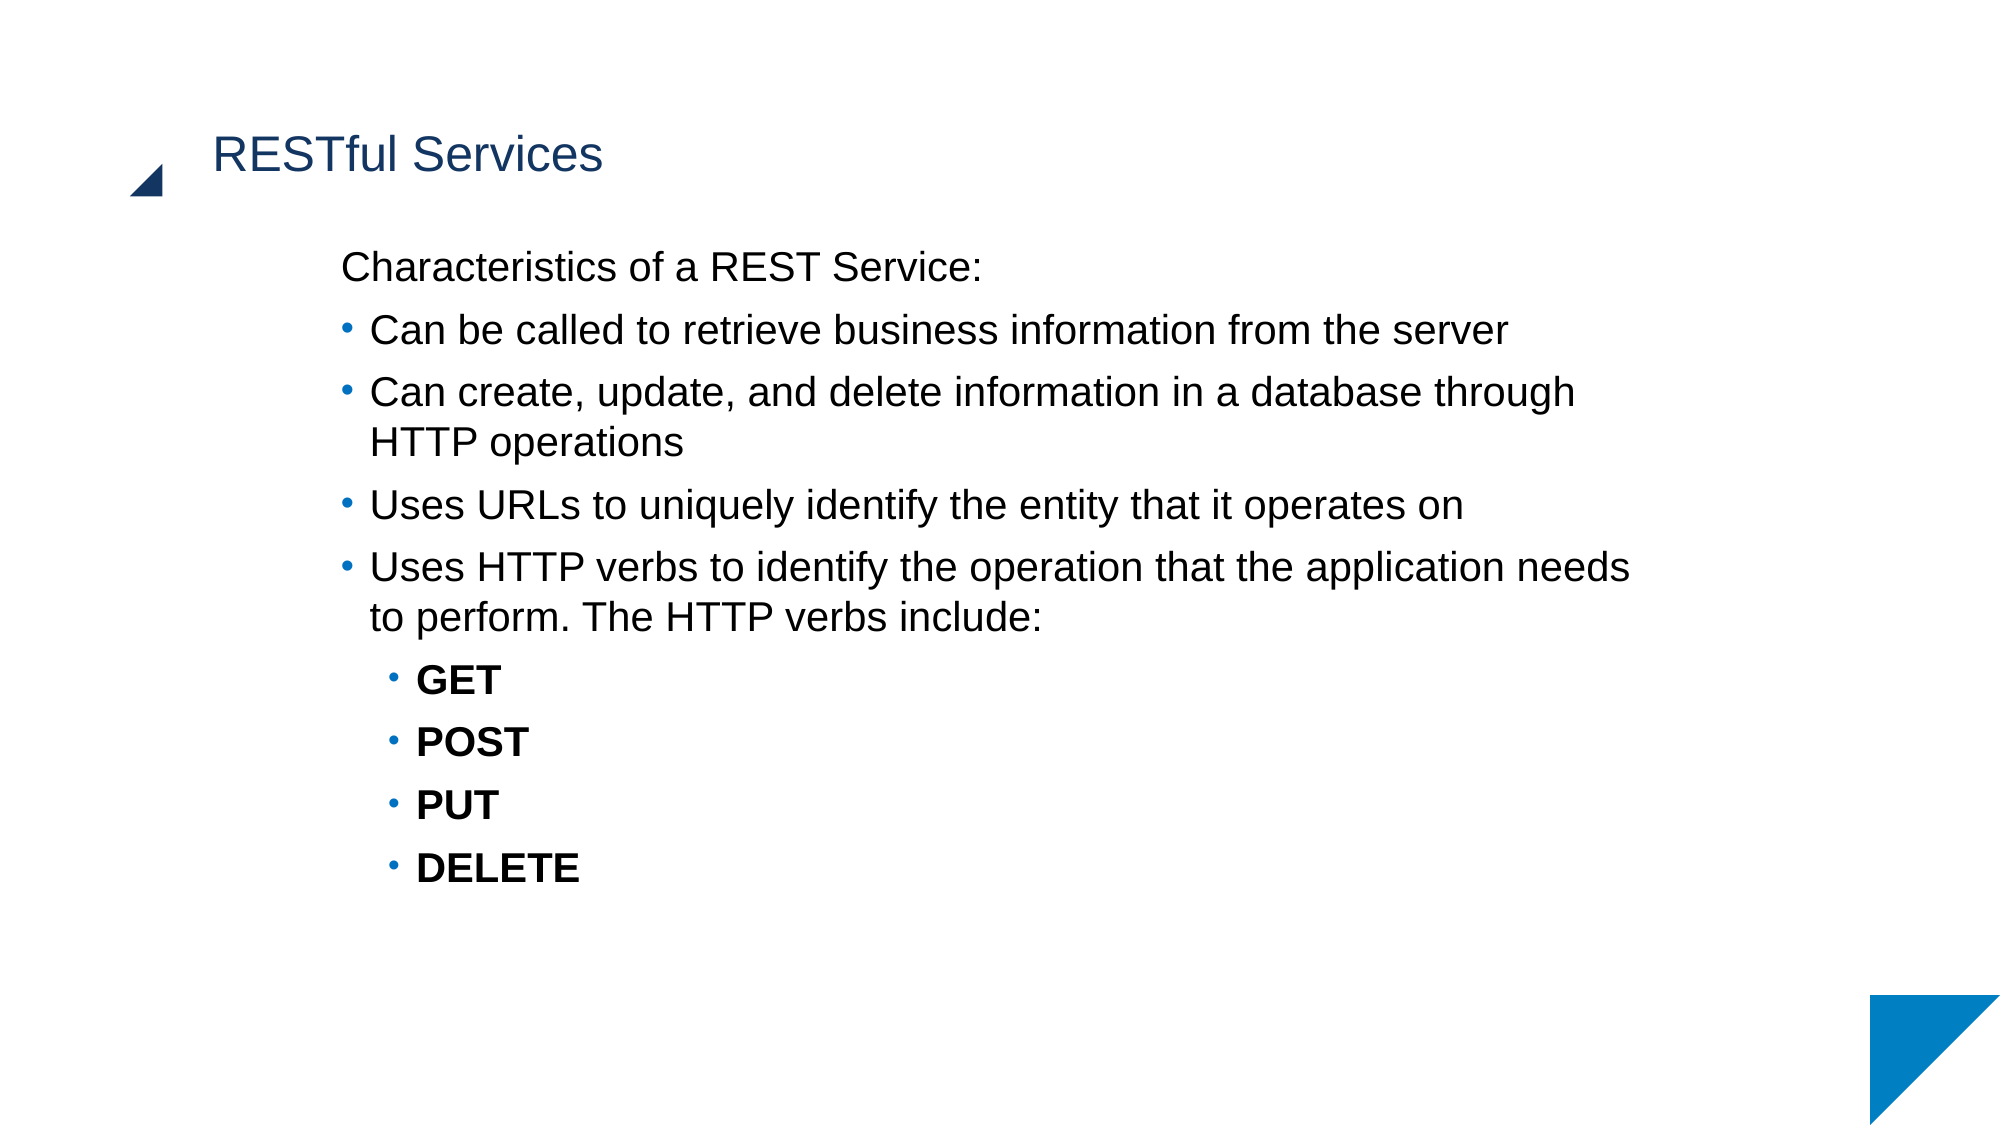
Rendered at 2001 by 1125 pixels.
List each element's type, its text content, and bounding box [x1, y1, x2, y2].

text_box Characteristics of a REST Service: Can be called to retrieve business information from the server Can create, update, and delete information in a database through HTTP operations Uses URLs to uniquely identify the entity that it operates on Uses HTTP verbs to identify the operation that the application needs to perform. The HTTP verbs include: GET POST PUT DELETE [326, 232, 1658, 1012]
title RESTful Services [212, 118, 1831, 331]
